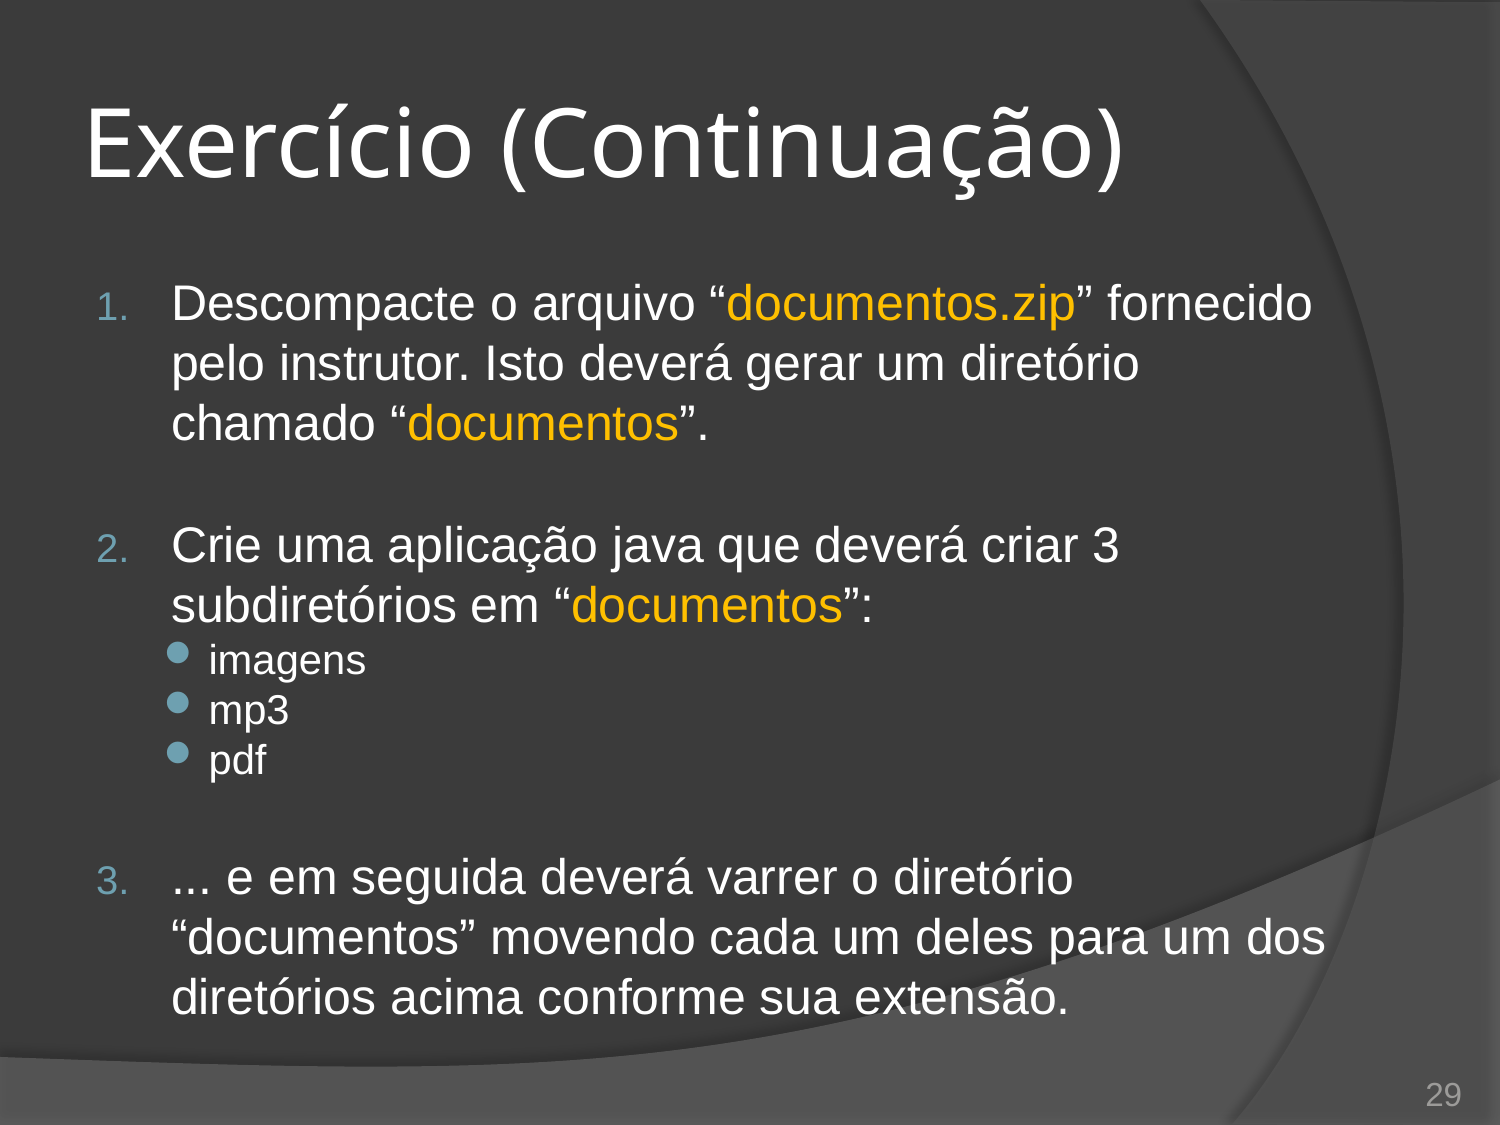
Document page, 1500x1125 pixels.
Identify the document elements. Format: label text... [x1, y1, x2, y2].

slide_number 29 [1337, 1053, 1463, 1114]
title Exercício (Continuação) [74, 44, 1301, 233]
list Descompacte o arquivo “documentos.zip” fornecido pelo instrutor. Isto deverá gerar um diretório chamado “documentos”. Crie uma aplicação java que deverá criar 3 subdiretórios em “documentos”: imagens mp3 pdf ... e em seguida deverá varrer o diretório “documentos” movendo cada um deles para um dos diretórios acima conforme sua extensão. [74, 262, 1353, 1006]
